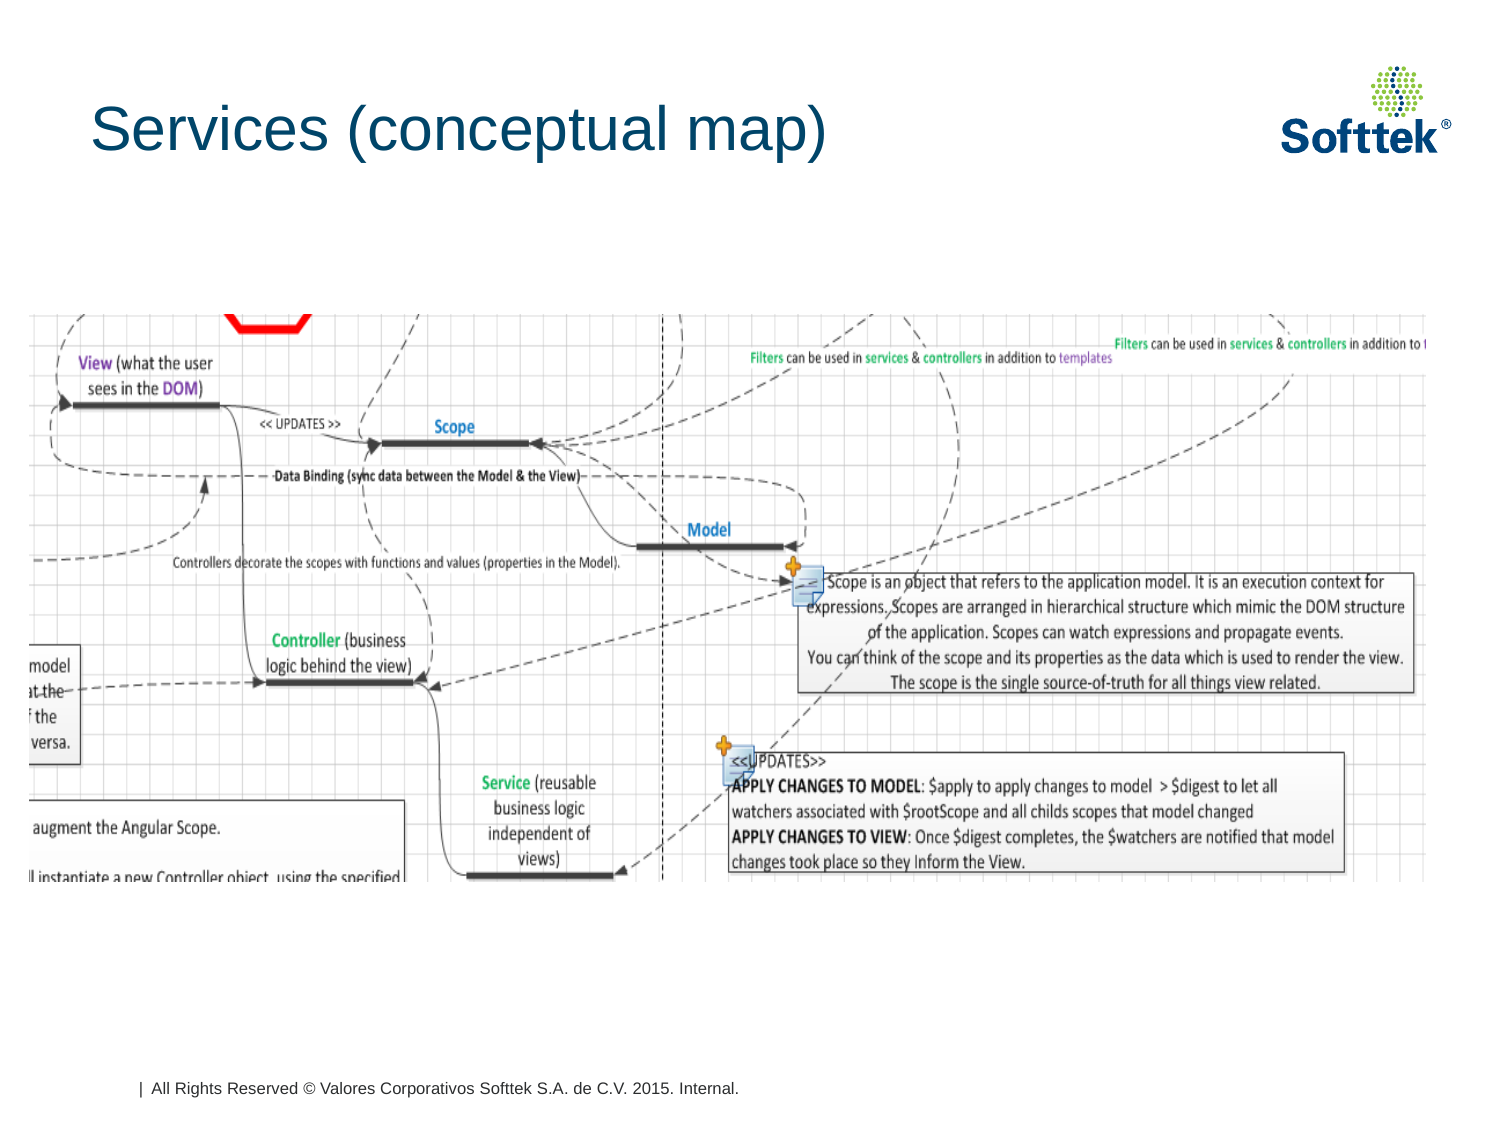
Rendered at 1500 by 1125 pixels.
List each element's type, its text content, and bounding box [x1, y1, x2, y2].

title Services (conceptual map) [74, 31, 1256, 172]
picture [29, 314, 1426, 882]
